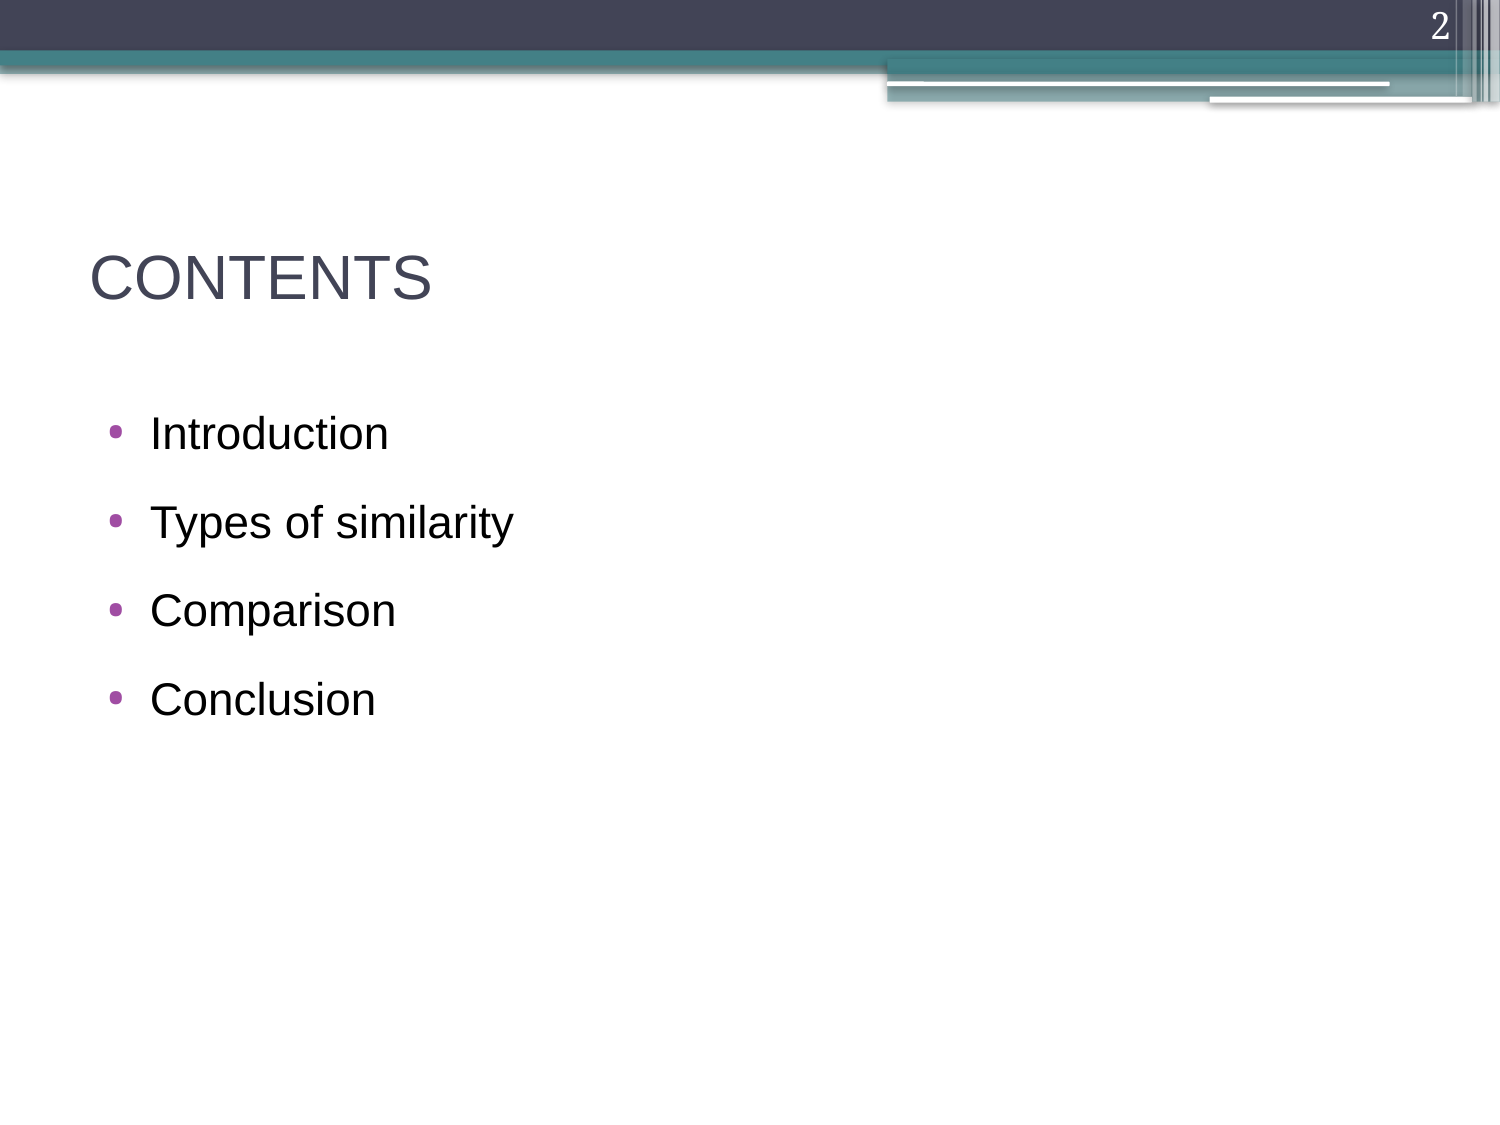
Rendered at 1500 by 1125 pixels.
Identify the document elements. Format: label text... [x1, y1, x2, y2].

list Introduction Types of similarity Comparison Conclusion [75, 368, 1425, 1079]
slide_number 2 [1341, 0, 1466, 61]
title CONTENTS [75, 187, 1425, 363]
